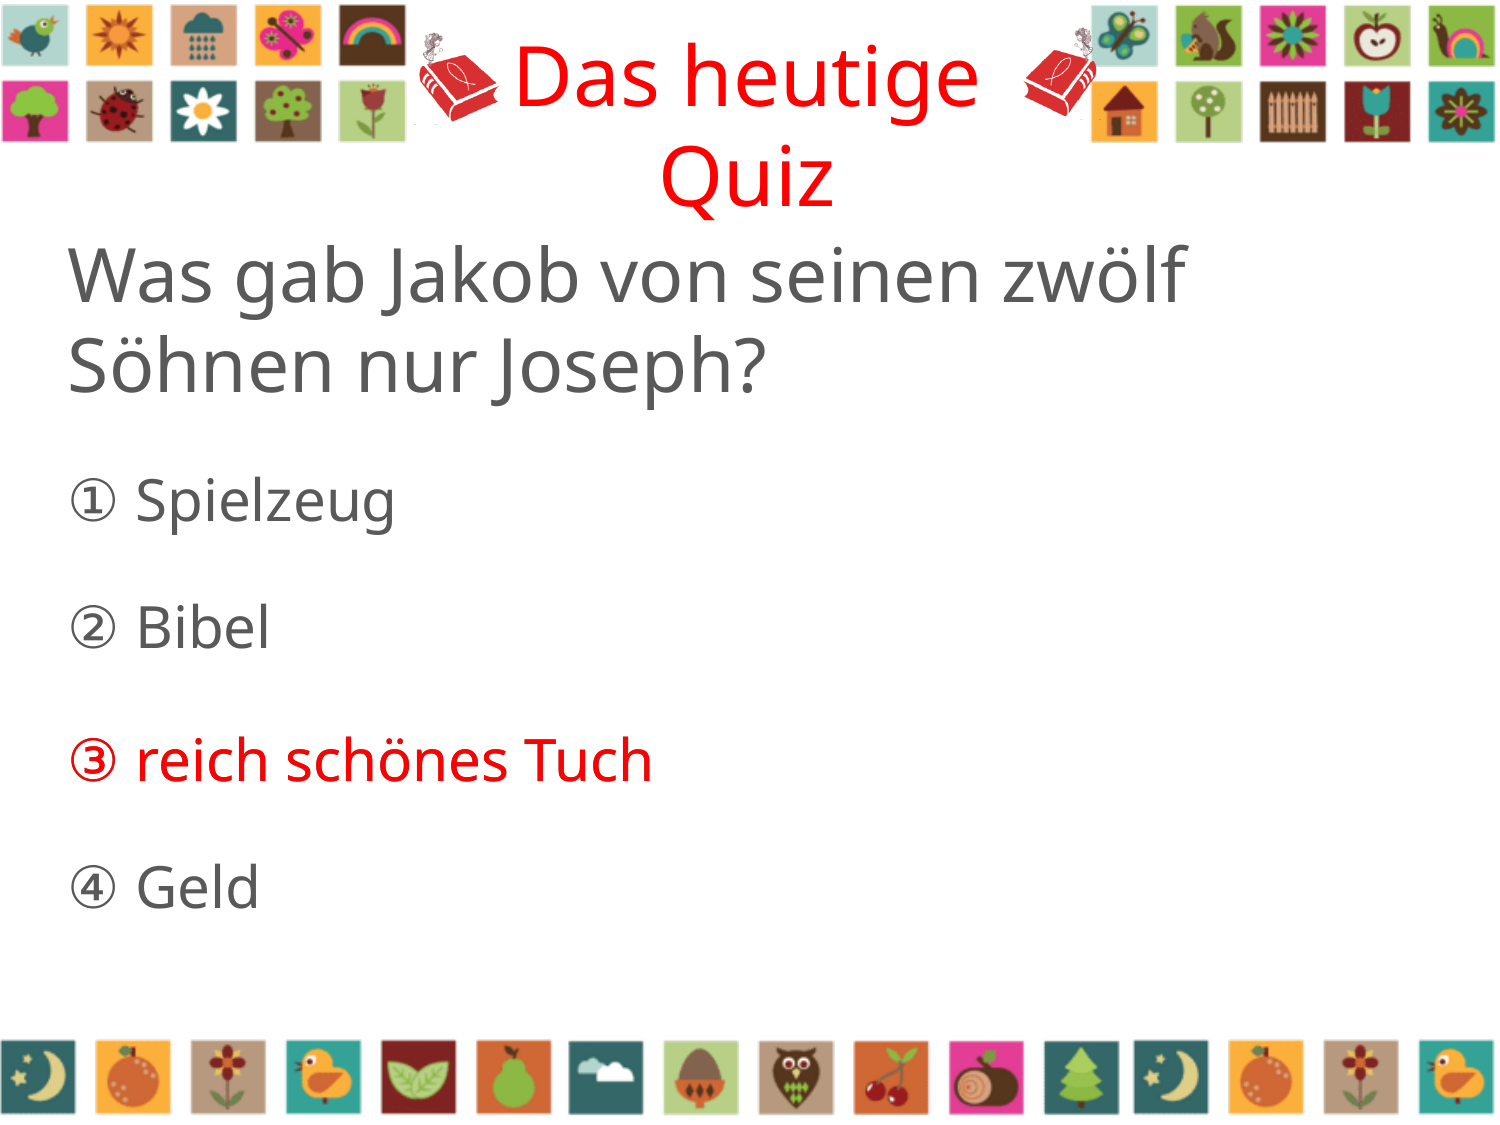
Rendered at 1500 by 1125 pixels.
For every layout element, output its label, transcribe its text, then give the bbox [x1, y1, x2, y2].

picture [997, 3, 1500, 150]
text_box ④ Geld [53, 842, 1483, 928]
text_box ① Spielzeug [53, 456, 1436, 541]
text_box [0, 1028, 1500, 1118]
text_box Was gab Jakob von seinen zwölf Söhnen nur Joseph? [53, 219, 1436, 415]
text_box ③ reich schönes Tuch [53, 716, 1483, 801]
text_box ② Bibel [53, 582, 1436, 668]
picture [0, 3, 526, 150]
text_box Das heutige Quiz [414, 16, 1080, 219]
